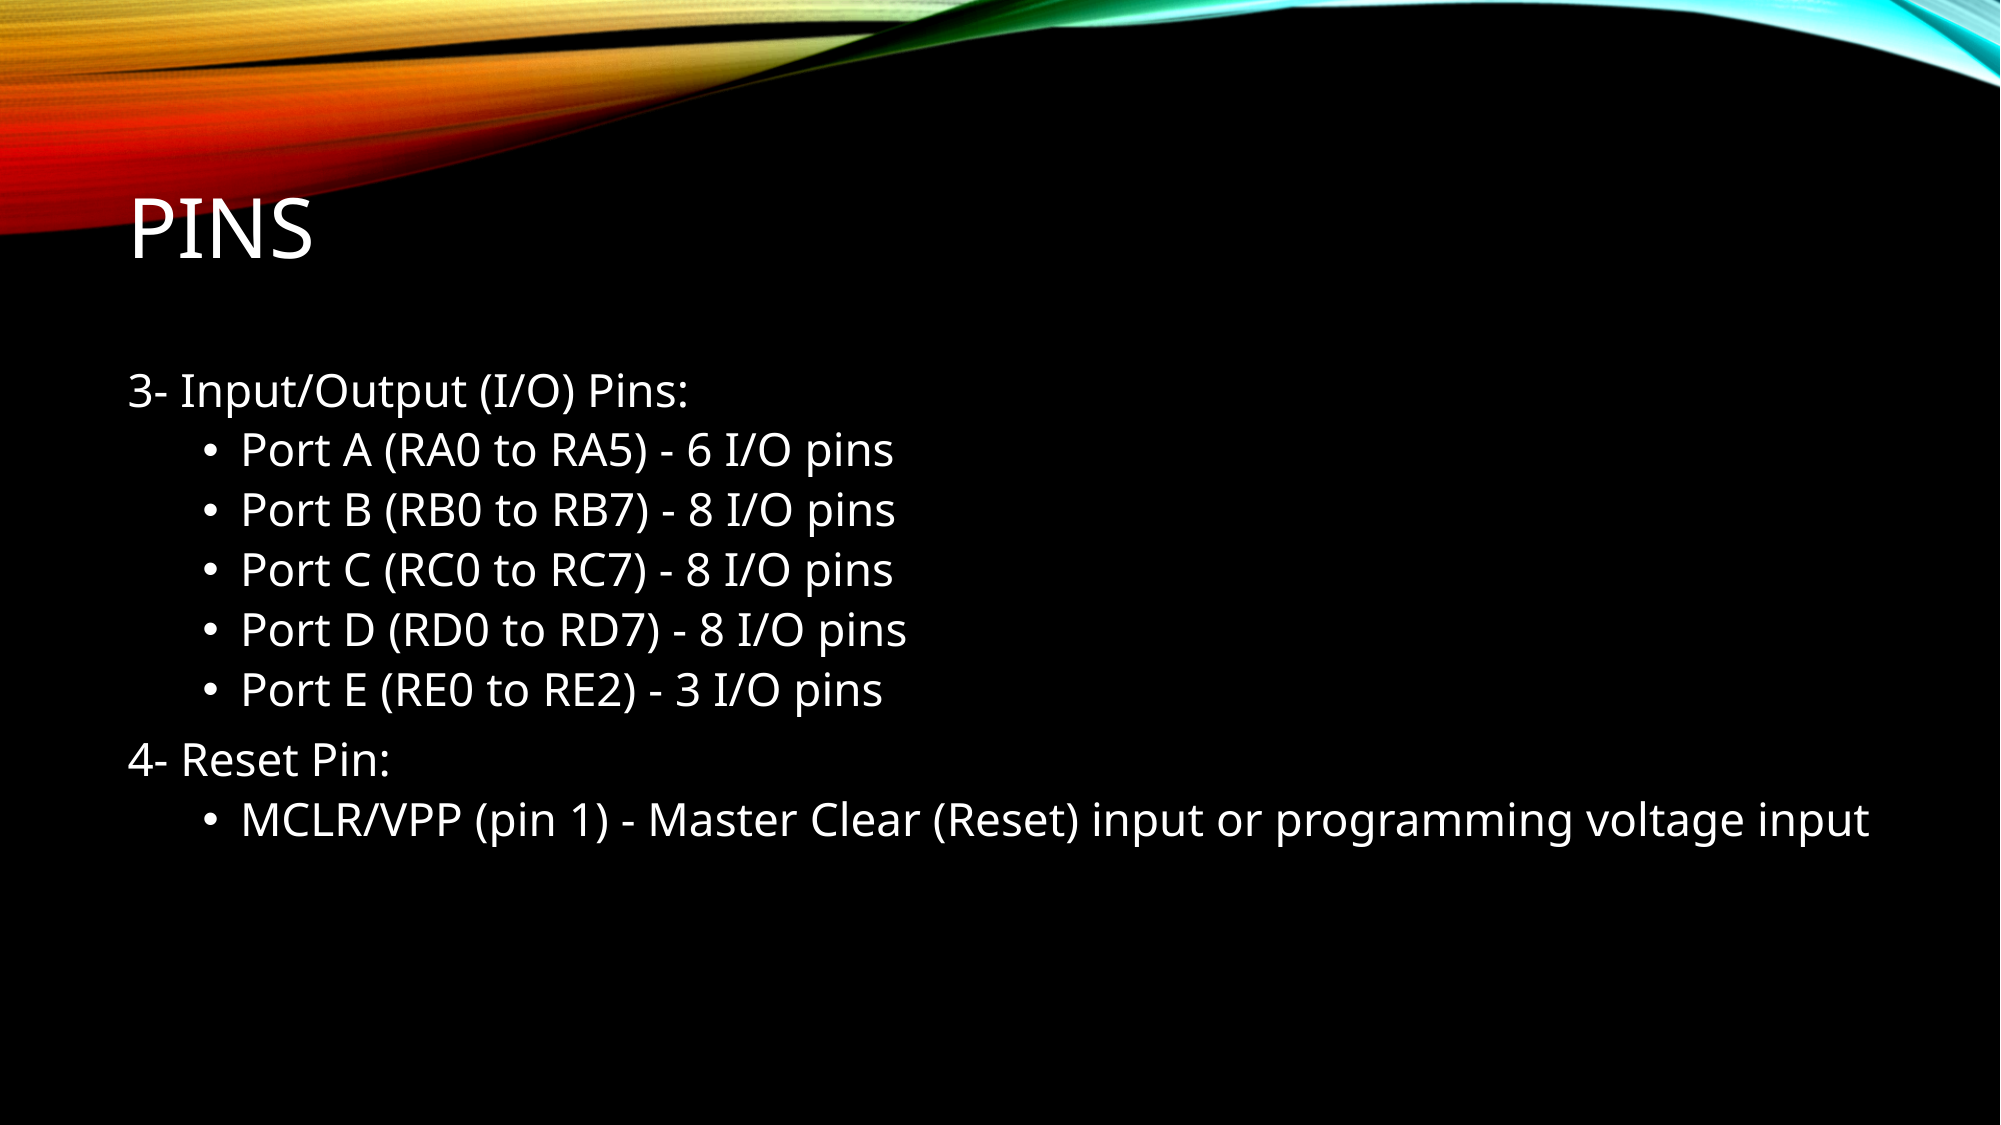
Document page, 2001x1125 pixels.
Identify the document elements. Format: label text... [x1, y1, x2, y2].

picture [0, 0, 2000, 237]
list 3- Input/Output (I/O) Pins: Port A (RA0 to RA5) - 6 I/O pins Port B (RB0 to RB7) - 8 I/O pins Port C (RC0 to RC7) - 8 I/O pins Port D (RD0 to RD7) - 8 I/O pins Port E (RE0 to RE2) - 3 I/O pins 4- Reset Pin: MCLR/VPP (pin 1) - Master Clear (Reset) input or programming voltage input [112, 360, 1888, 1021]
title pins [112, 125, 1888, 338]
